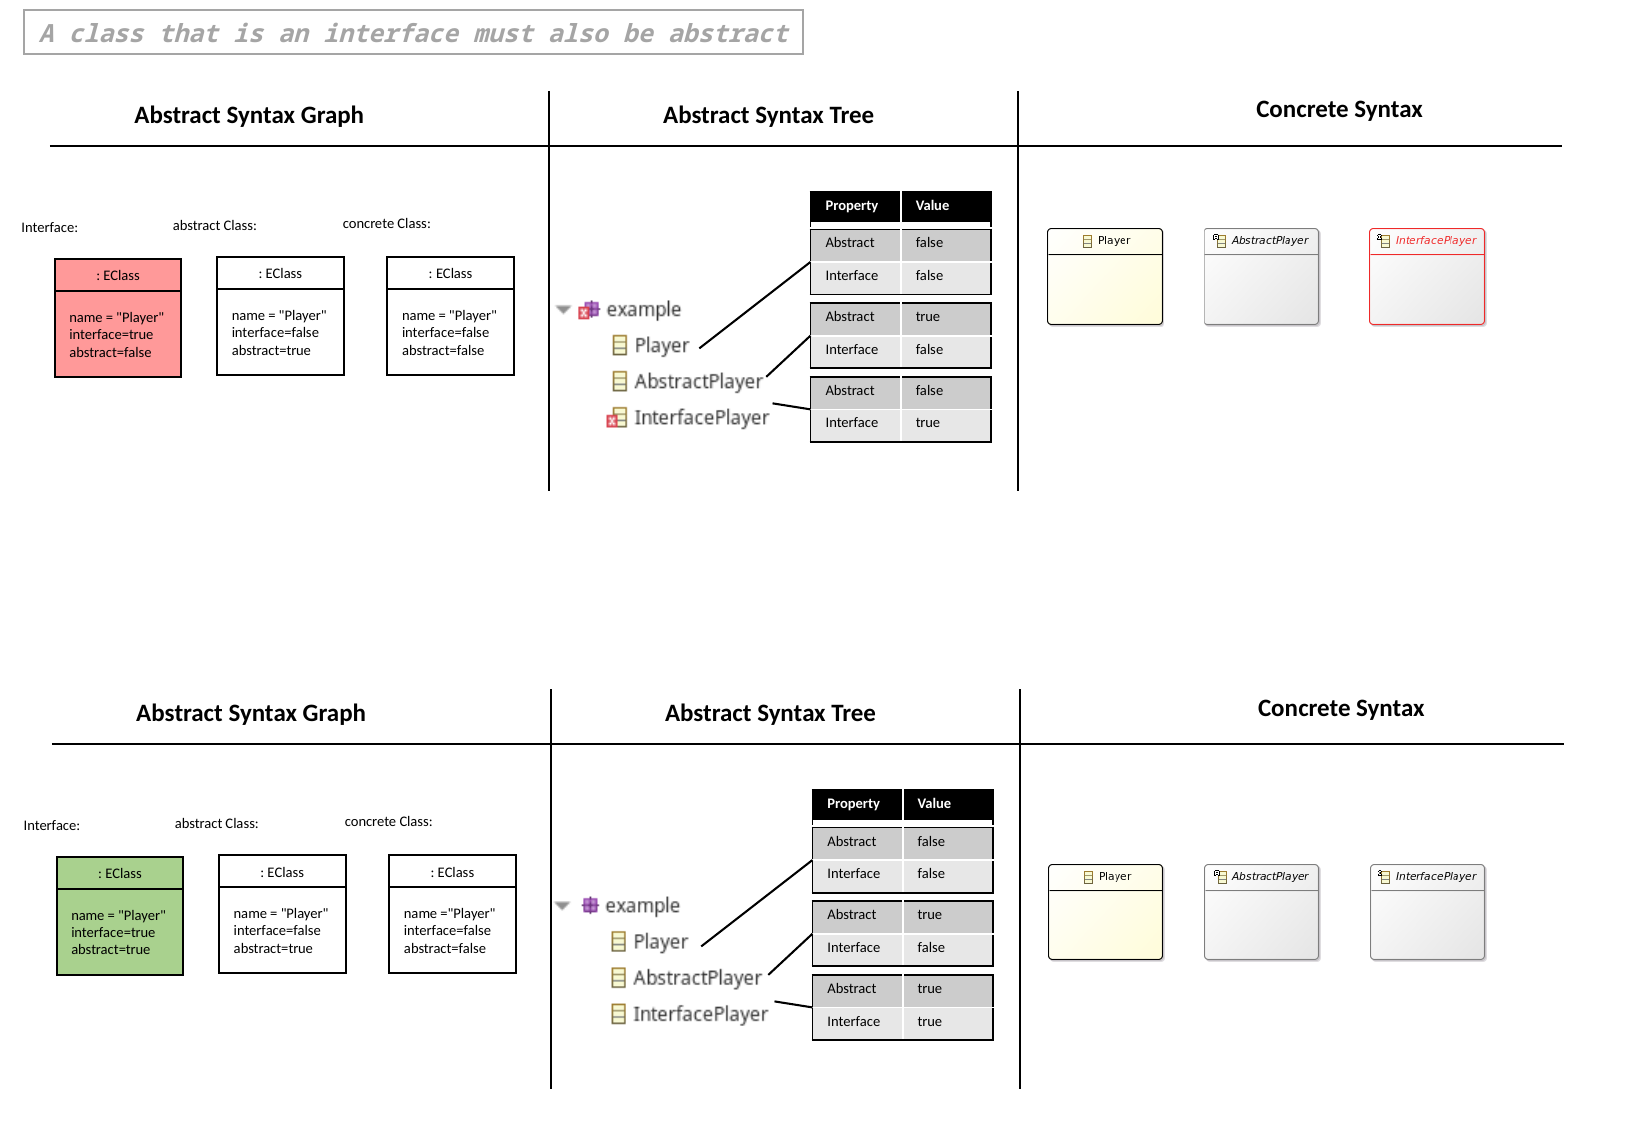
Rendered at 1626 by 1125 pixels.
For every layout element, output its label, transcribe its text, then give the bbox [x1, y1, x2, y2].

table_header true [904, 976, 992, 1007]
picture [546, 889, 551, 1048]
table_cell Interface [813, 935, 902, 965]
picture [552, 889, 786, 1048]
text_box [772, 403, 811, 410]
text_box Concrete Syntax [1243, 683, 1440, 729]
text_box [766, 335, 811, 377]
table_header Value [902, 193, 990, 222]
table_cell Interface [813, 861, 902, 892]
text_box A class that is an interface must also be abstract [23, 9, 804, 55]
text_box Abstract Syntax Graph [121, 689, 382, 734]
picture [541, 296, 549, 456]
table_cell false [902, 337, 990, 367]
text_box Concrete Syntax [1241, 85, 1438, 131]
table_header Abstract [811, 378, 900, 409]
table_cell Interface [813, 1008, 902, 1039]
table_header Abstract [813, 976, 902, 1007]
table_header true [904, 902, 992, 933]
text_box Abstract Syntax Graph [119, 91, 380, 136]
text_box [30, 804, 516, 975]
table_header Property [813, 791, 902, 820]
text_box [768, 933, 813, 975]
table_cell false [904, 861, 992, 892]
table_header Value [904, 791, 992, 820]
text_box Abstract Syntax Tree [648, 91, 890, 136]
table_header Abstract [811, 304, 900, 335]
table_header Abstract [813, 828, 902, 859]
table_cell true [904, 1008, 992, 1039]
table_header Abstract [811, 230, 900, 261]
table_cell Interface [811, 263, 900, 294]
text_box Abstract Syntax Tree [650, 689, 892, 734]
table_header Property [811, 193, 900, 222]
table_cell Interface [811, 410, 900, 441]
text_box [699, 261, 811, 349]
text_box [774, 1001, 813, 1008]
table_header false [902, 378, 990, 409]
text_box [28, 206, 515, 377]
table_cell true [902, 410, 990, 441]
picture [550, 296, 784, 456]
table_header false [902, 230, 990, 261]
table_header Abstract [813, 902, 902, 933]
table_cell false [904, 935, 992, 965]
picture [1041, 222, 1492, 329]
picture [1041, 858, 1492, 967]
table_cell Interface [811, 337, 900, 367]
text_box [701, 859, 813, 947]
table_cell false [902, 263, 990, 294]
table_header false [904, 828, 992, 859]
table_header true [902, 304, 990, 335]
